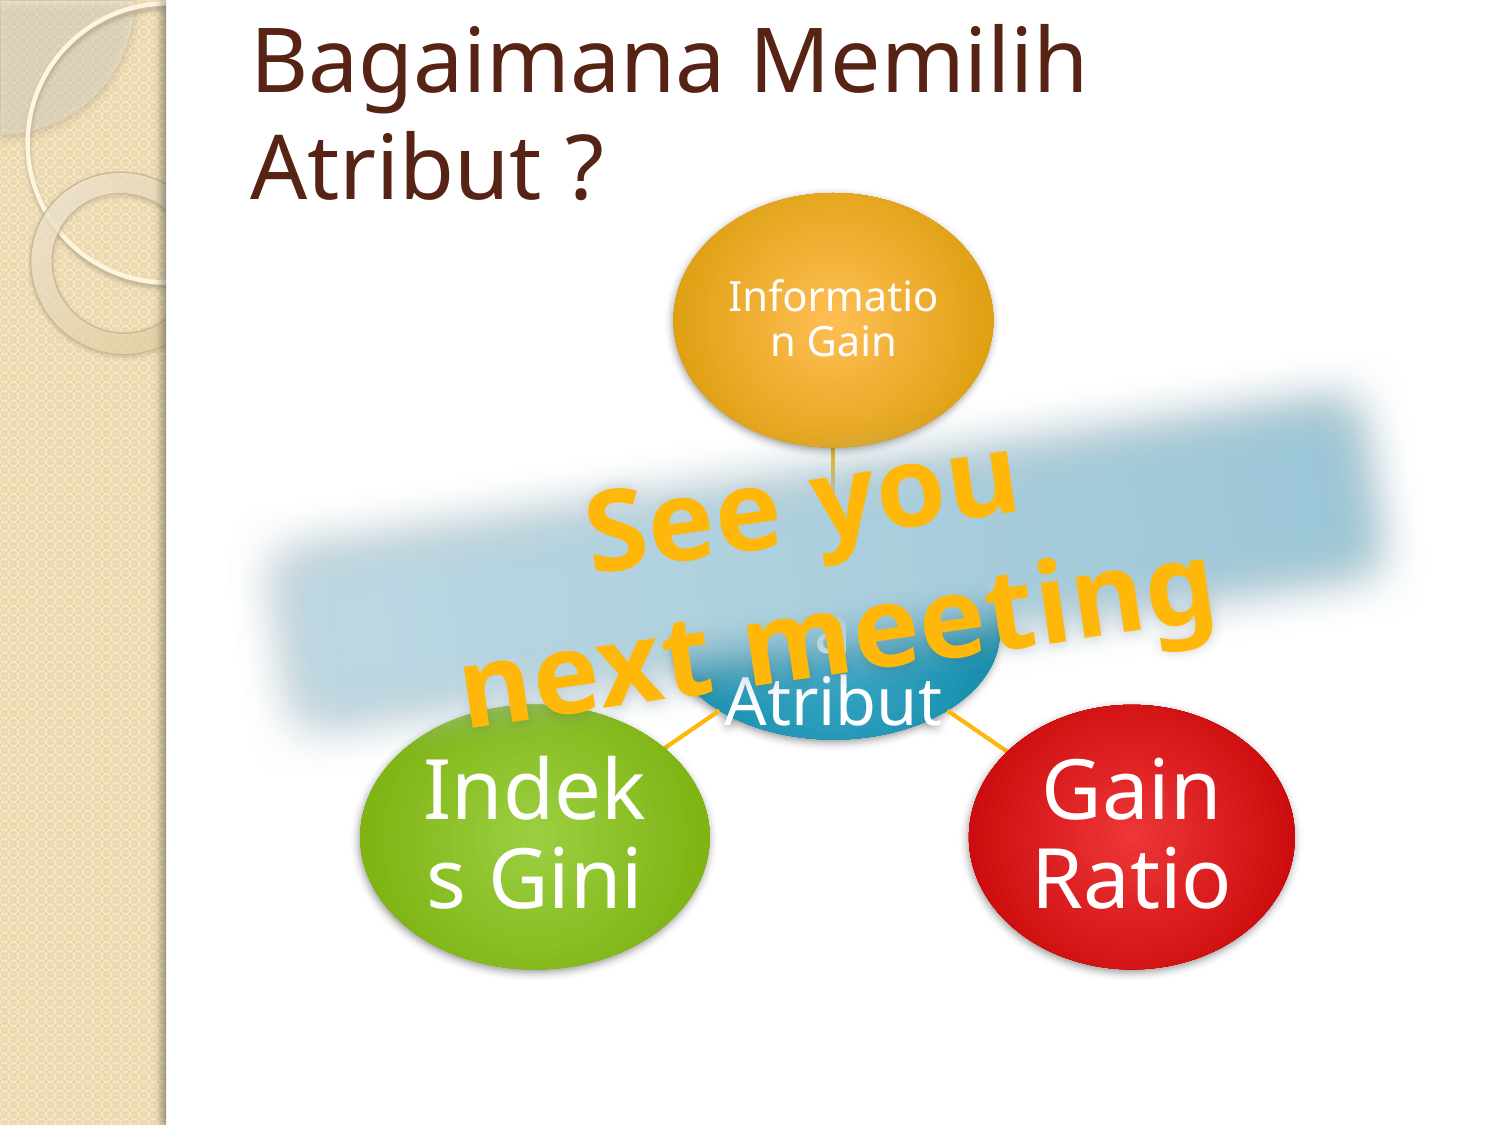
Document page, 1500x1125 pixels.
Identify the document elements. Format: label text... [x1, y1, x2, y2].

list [212, 187, 1443, 976]
title Bagaimana Memilih Atribut ? [235, 45, 1466, 175]
